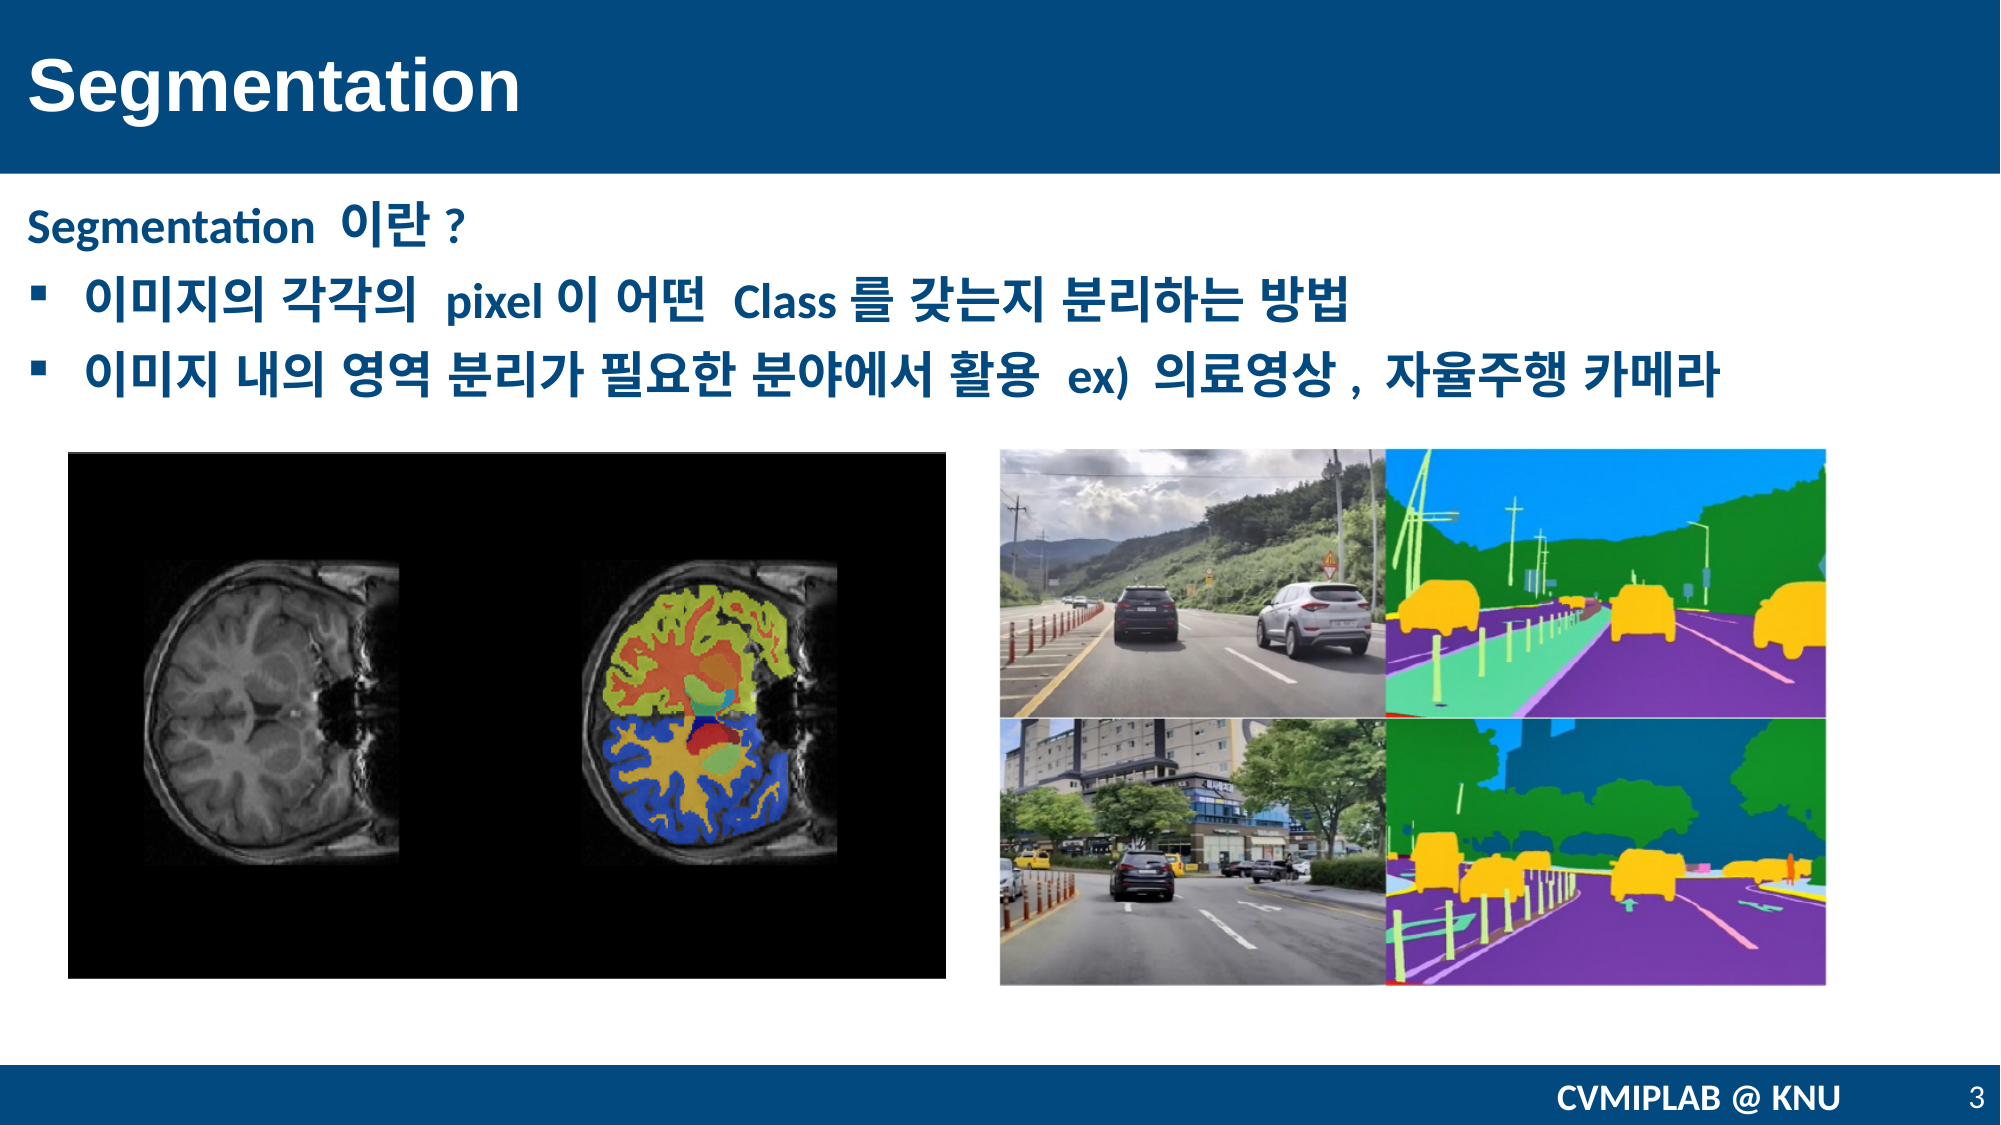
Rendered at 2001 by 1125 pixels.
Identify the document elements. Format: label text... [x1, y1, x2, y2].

text_box Segmentation 이란? 이미지의 각각의 pixel이 어떤 Class를 갖는지 분리하는 방법 이미지 내의 영역 분리가 필요한 분야에서 활용 ex) 의료영상, 자율주행 카메라 [12, 193, 1988, 1046]
slide_number 3 [1909, 1065, 2000, 1125]
title Segmentation [12, 12, 1892, 162]
picture [0, 428, 1827, 1036]
footer CVMIPLAB @ KNU [1489, 1065, 1909, 1125]
